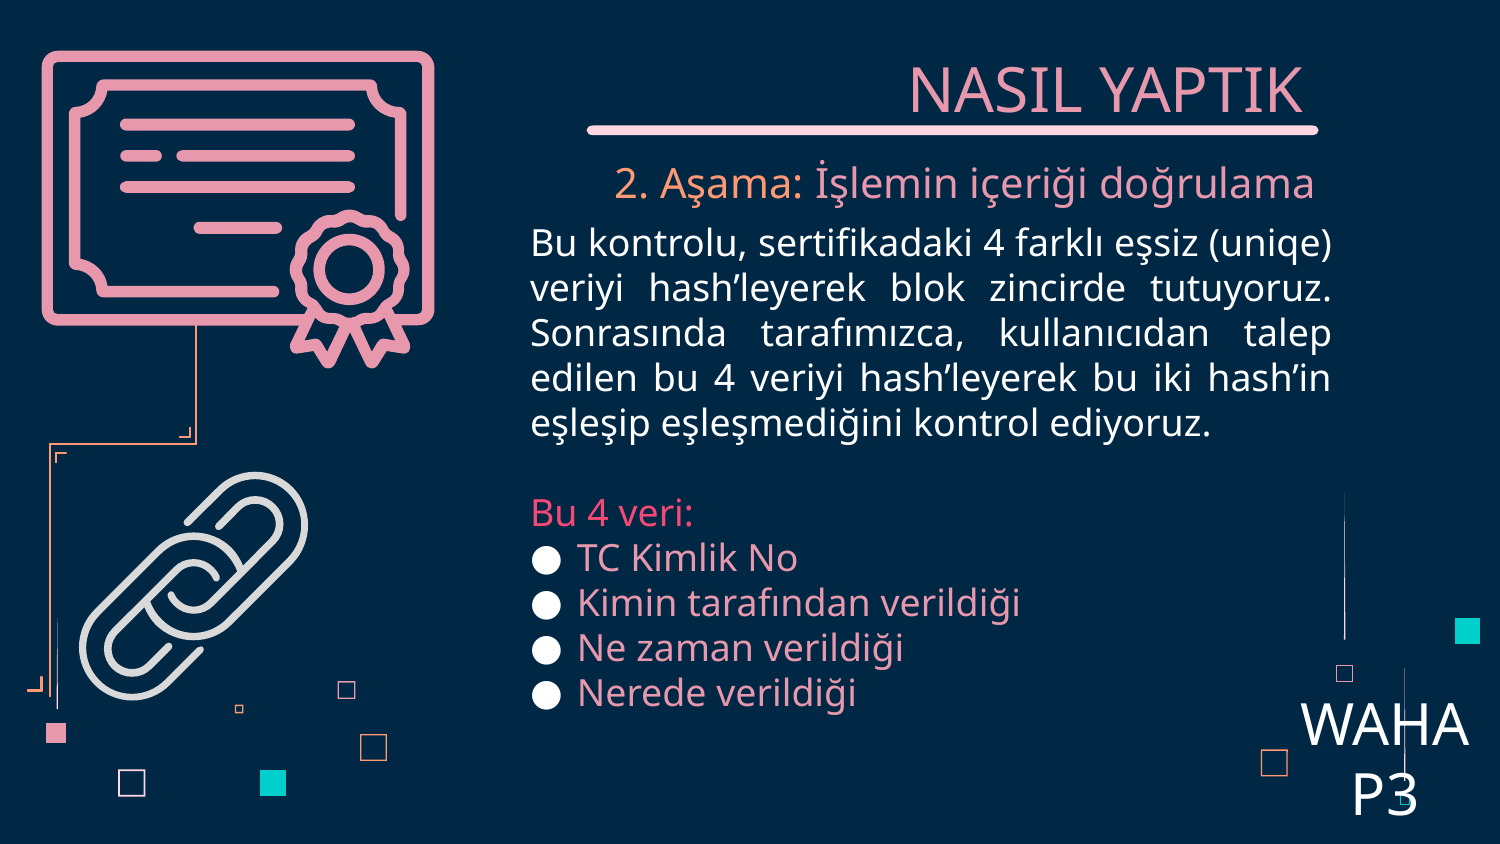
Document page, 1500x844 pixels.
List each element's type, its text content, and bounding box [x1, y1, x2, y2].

text_box 2. Aşama: İşlemin içeriği doğrulama [583, 154, 1331, 222]
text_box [27, 324, 197, 697]
title NASIL YAPTIK [878, 132, 1319, 140]
list Bu kontrolu, sertifikadaki 4 farklı eşsiz (uniqe) veriyi hash’leyerek blok zincirde tutuyoruz. Sonrasında tarafımızca, kullanıcıdan talep edilen bu 4 veriyi hash’leyerek bu iki hash’in eşleşip eşleşmediğini kontrol ediyoruz. Bu 4 veri: TC Kimlik No Kimin tarafından verildiği Ne zaman verildiği Nerede verildiği [514, 203, 1348, 817]
text_box WAHAP3 [1268, 739, 1500, 843]
text_box [586, 125, 1319, 136]
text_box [41, 50, 435, 369]
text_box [73, 471, 314, 701]
title NASIL YAPTIK [878, 45, 1319, 129]
